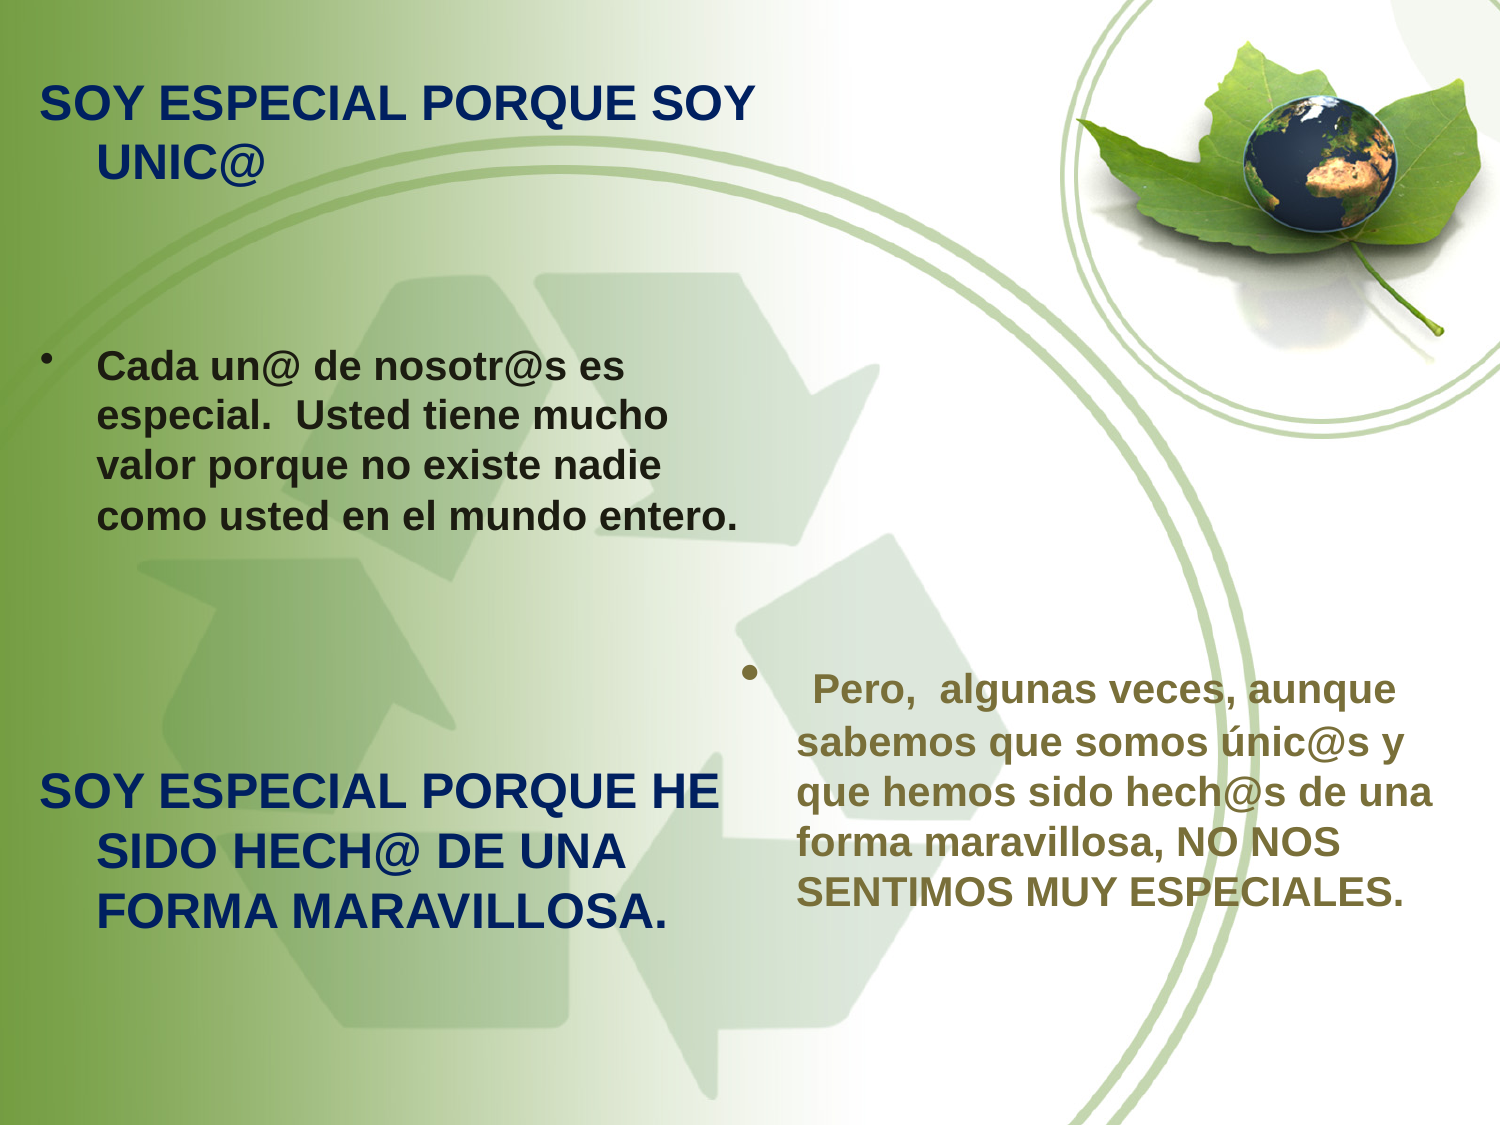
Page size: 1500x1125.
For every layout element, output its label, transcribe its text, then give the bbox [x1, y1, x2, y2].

list SOY ESPECIAL PORQUE SOY UNIC@ Cada un@ de nosotr@s es especial. Usted tiene mucho valor porque no existe nadie como usted en el mundo entero. SOY ESPECIAL PORQUE HE SIDO HECH@ DE UNA FORMA MARAVILLOSA. [24, 62, 775, 1005]
list Pero, algunas veces, aunque sabemos que somos únic@s y que hemos sido hech@s de una forma maravillosa, NO NOS SENTIMOS MUY ESPECIALES. [725, 637, 1463, 1005]
picture [0, 0, 1500, 1125]
